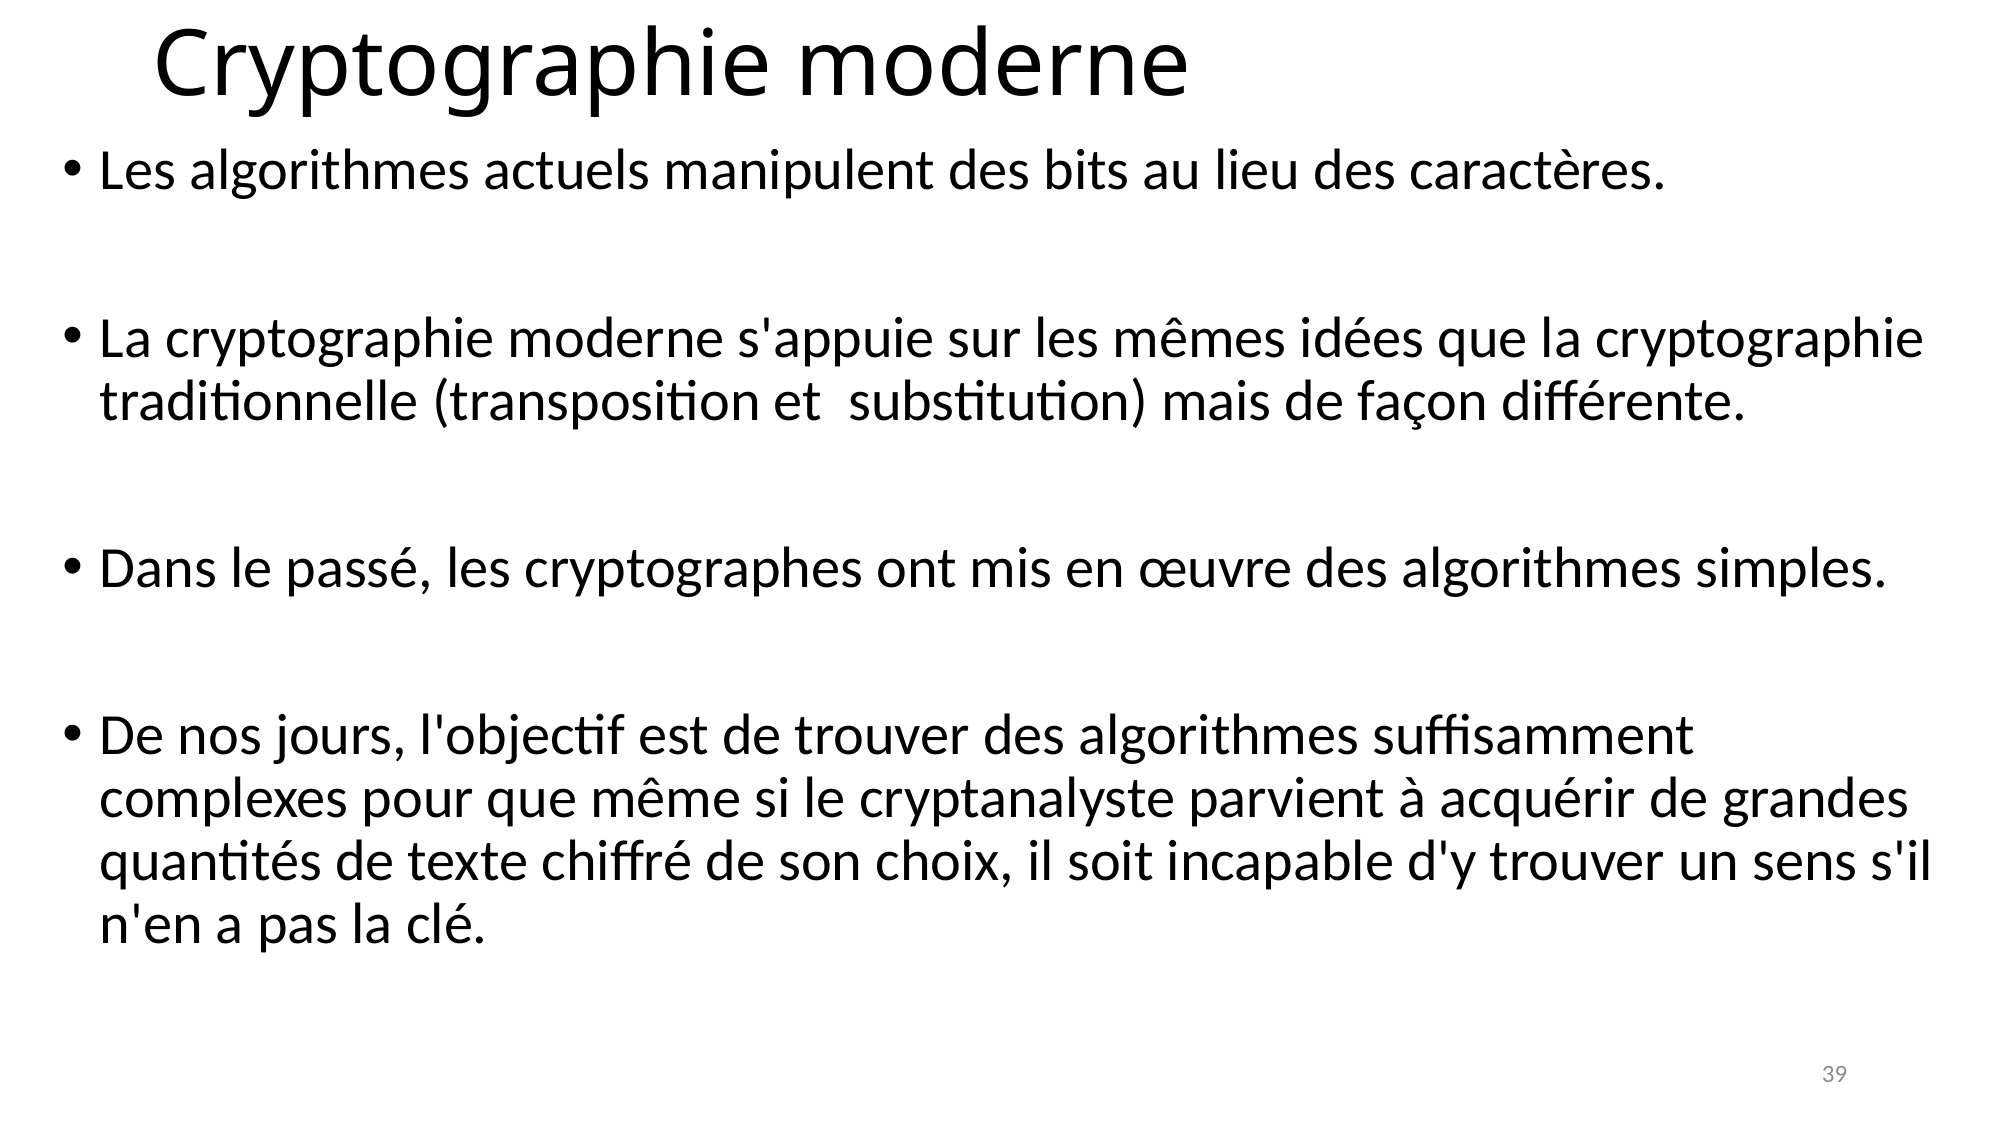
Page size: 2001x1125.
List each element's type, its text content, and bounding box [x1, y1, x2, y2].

title Cryptographie moderne [137, 0, 1863, 132]
list Les algorithmes actuels manipulent des bits au lieu des caractères. La cryptographie moderne s'appuie sur les mêmes idées que la cryptographie traditionnelle (transposition et substitution) mais de façon différente. Dans le passé, les cryptographes ont mis en œuvre des algorithmes simples. De nos jours, l'objectif est de trouver des algorithmes suffisamment complexes pour que même si le cryptanalyste parvient à acquérir de grandes quantités de texte chiffré de son choix, il soit incapable d'y trouver un sens s'il n'en a pas la clé. [47, 132, 1963, 1098]
slide_number 39 [1412, 1042, 1863, 1103]
